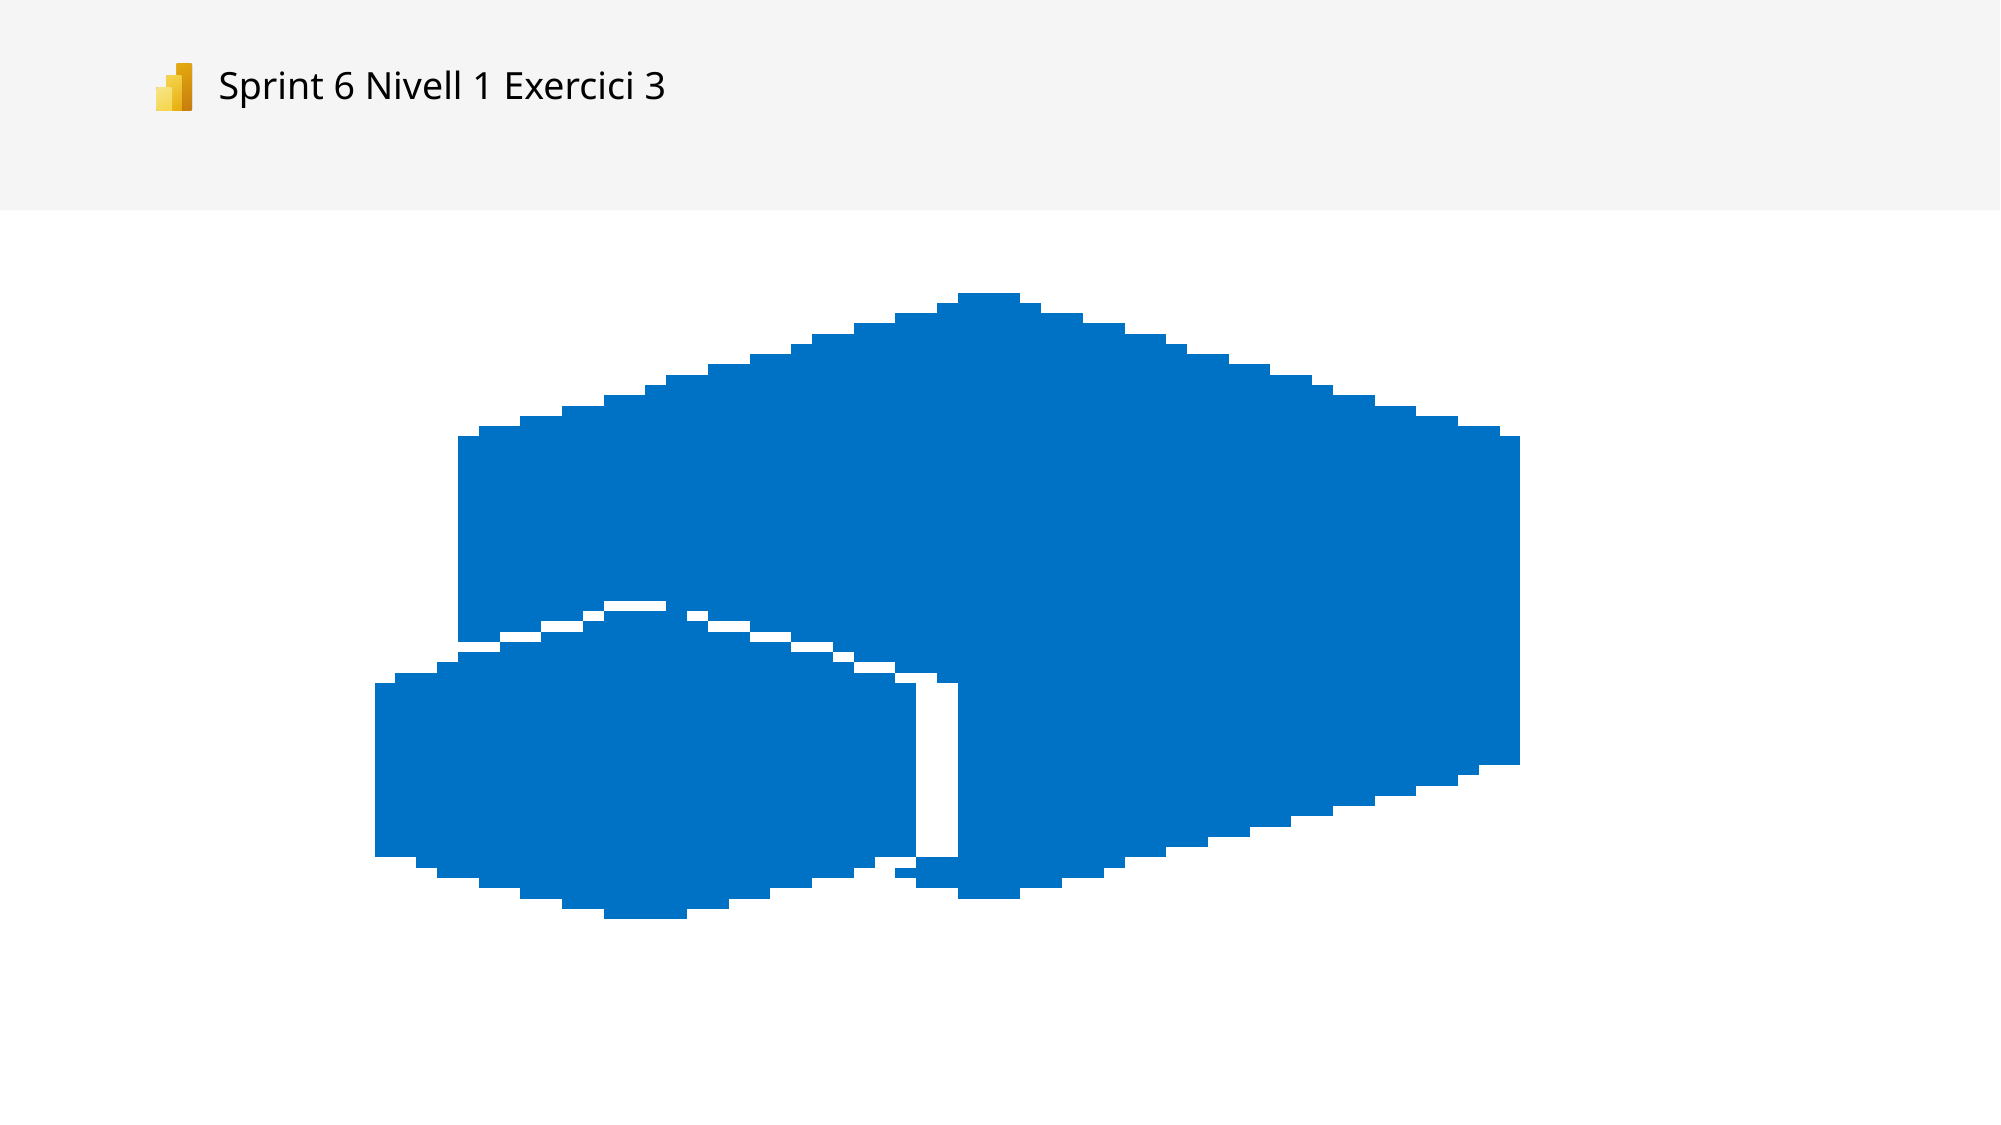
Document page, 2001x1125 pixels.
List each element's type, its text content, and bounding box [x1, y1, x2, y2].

picture [0, 139, 2000, 1125]
picture [149, 62, 198, 111]
title Sprint 6 Nivell 1 Exercici 3 [0, 0, 2000, 139]
